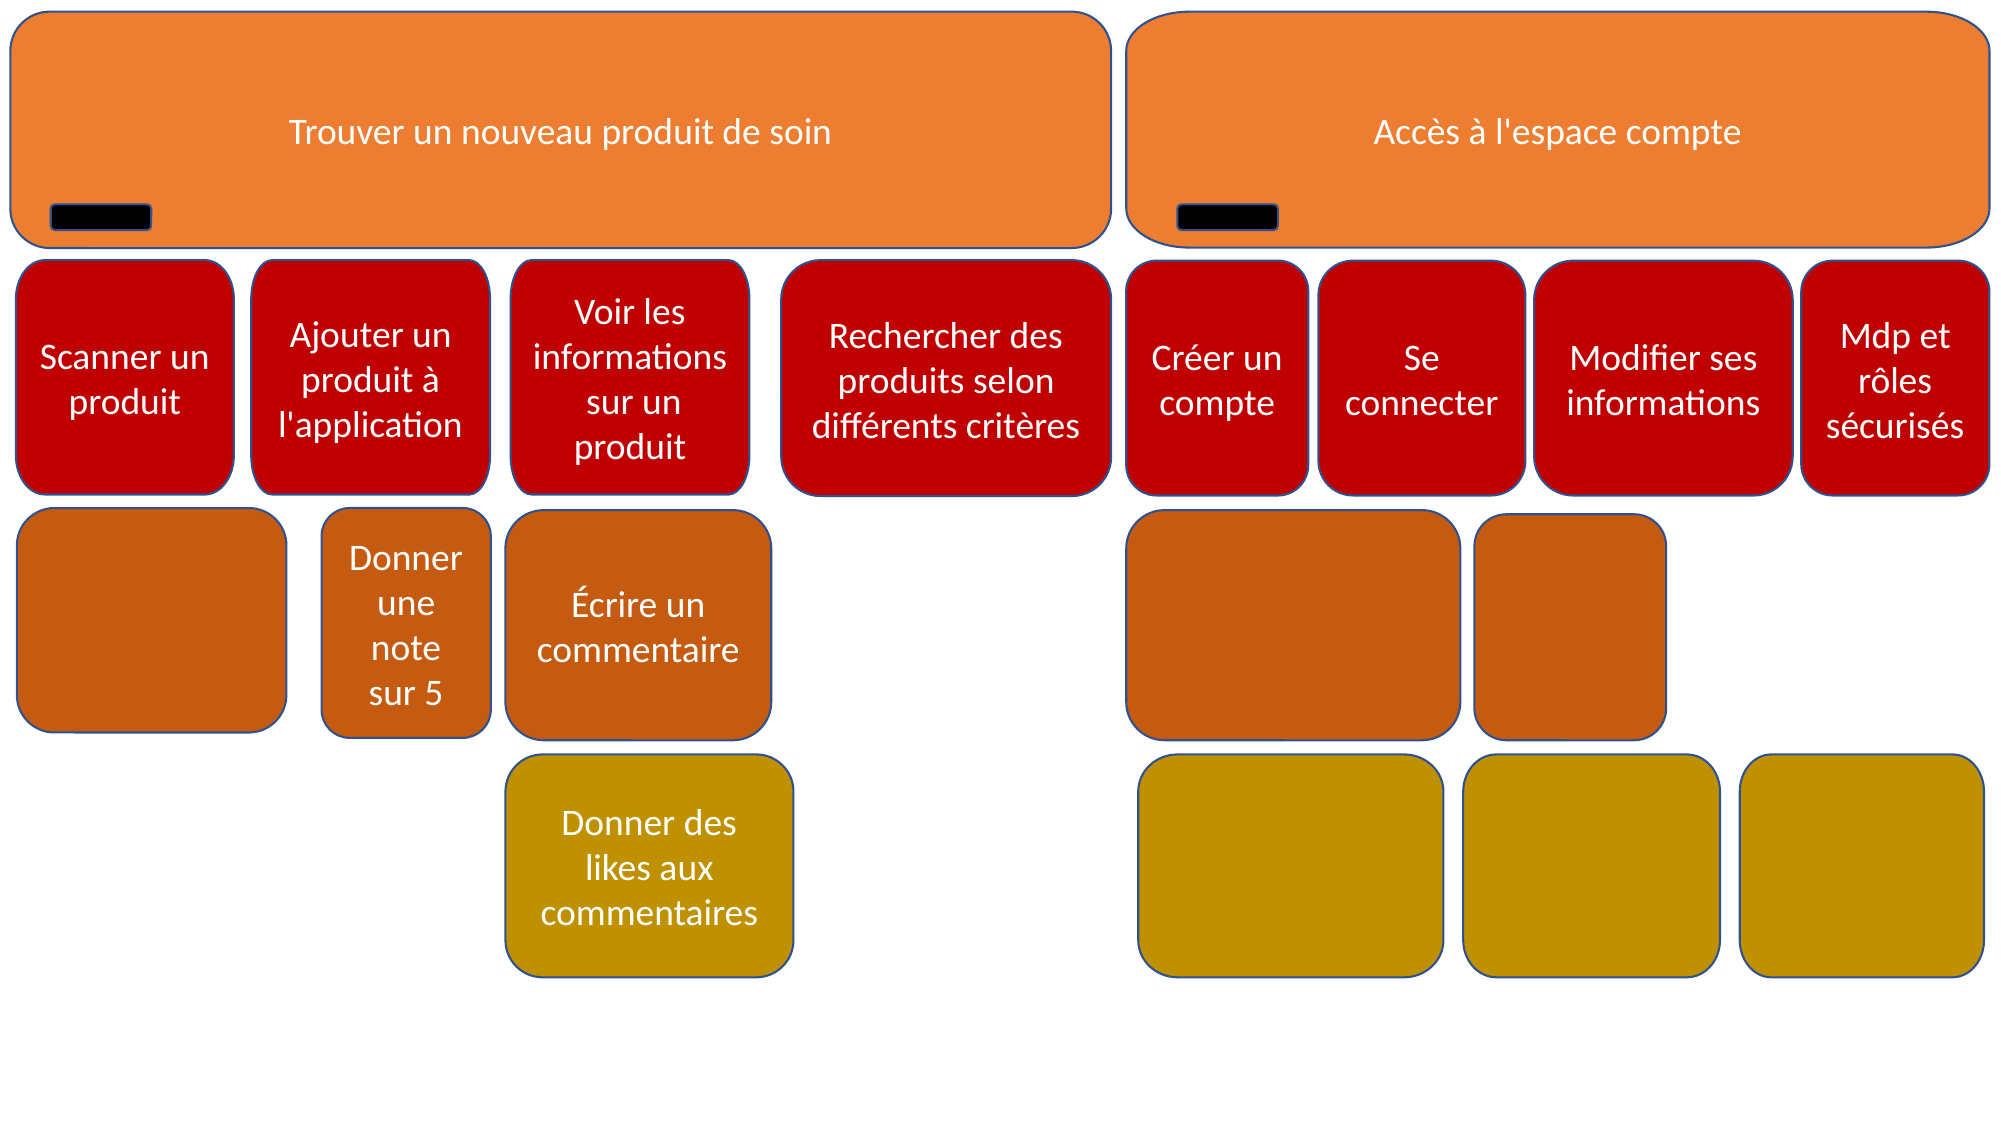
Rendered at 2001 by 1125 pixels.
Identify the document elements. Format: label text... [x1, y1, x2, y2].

text_box Se connecter [1318, 260, 1526, 496]
text_box [1177, 204, 1278, 231]
text_box [1739, 754, 1985, 978]
text_box Ajouter un produit à l'application [251, 260, 491, 495]
text_box Modifier ses informations [1534, 260, 1793, 496]
text_box [1463, 754, 1720, 978]
text_box Voir les informations sur un produit [510, 260, 750, 495]
text_box [50, 204, 152, 231]
text_box [1126, 510, 1461, 741]
text_box [1474, 514, 1667, 741]
text_box Donner une note sur 5 [321, 507, 491, 738]
text_box Écrire un commentaire [505, 510, 772, 741]
text_box [16, 508, 287, 733]
text_box Rechercher des produits selon différents critères [781, 260, 1112, 497]
text_box Créer un compte [1126, 260, 1309, 496]
text_box Accès à l'espace compte [1126, 11, 1990, 248]
text_box [1138, 754, 1444, 978]
text_box Mdp et rôles sécurisés [1801, 260, 1990, 496]
text_box Donner des likes aux commentaires [505, 754, 794, 978]
text_box Scanner un produit [15, 260, 234, 495]
text_box Trouver un nouveau produit de soin [10, 11, 1112, 249]
